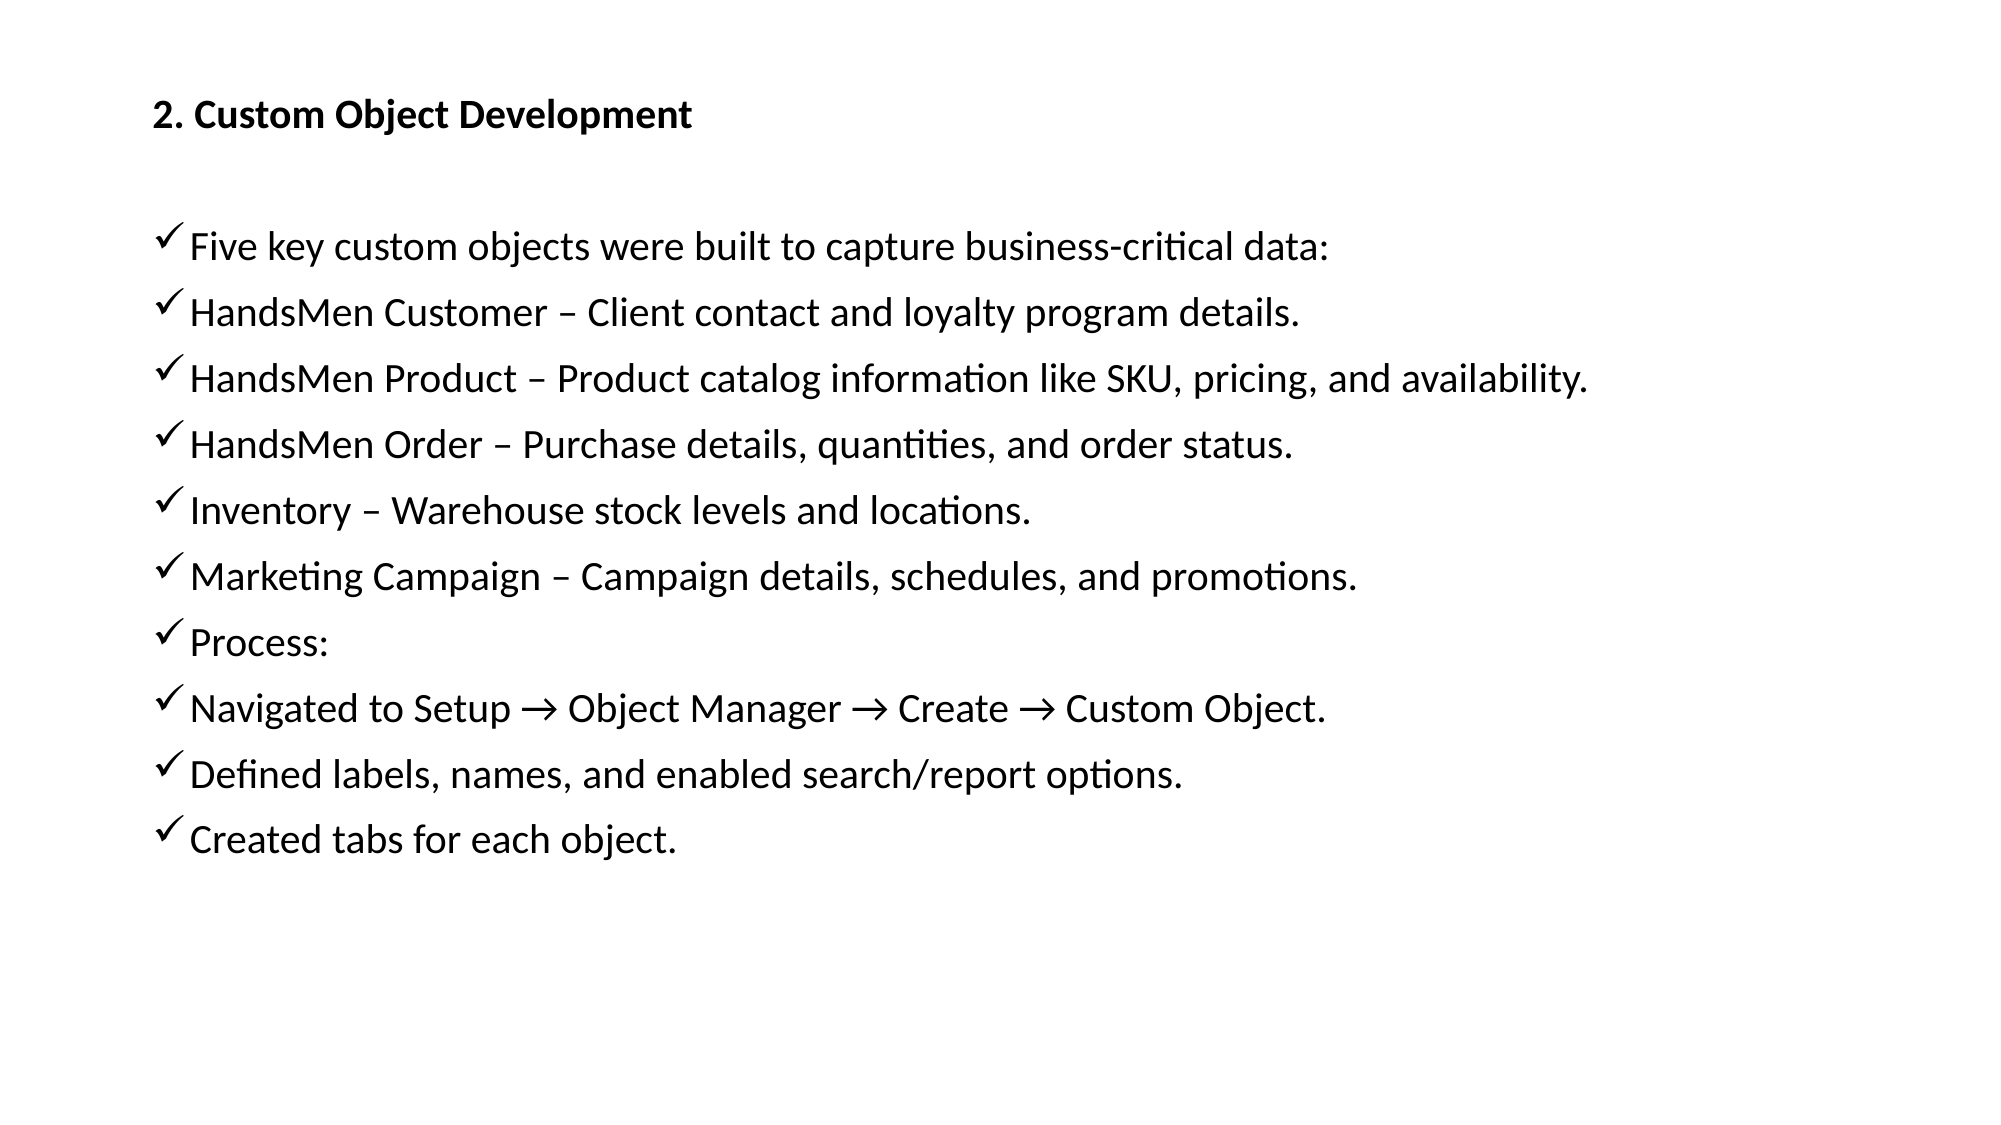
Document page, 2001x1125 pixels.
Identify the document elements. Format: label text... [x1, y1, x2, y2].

list 2. Custom Object Development Five key custom objects were built to capture business-critical data: HandsMen Customer – Client contact and loyalty program details. HandsMen Product – Product catalog information like SKU, pricing, and availability. HandsMen Order – Purchase details, quantities, and order status. Inventory – Warehouse stock levels and locations. Marketing Campaign – Campaign details, schedules, and promotions. Process: Navigated to Setup → Object Manager → Create → Custom Object. Defined labels, names, and enabled search/report options. Created tabs for each object. [137, 85, 1863, 1040]
